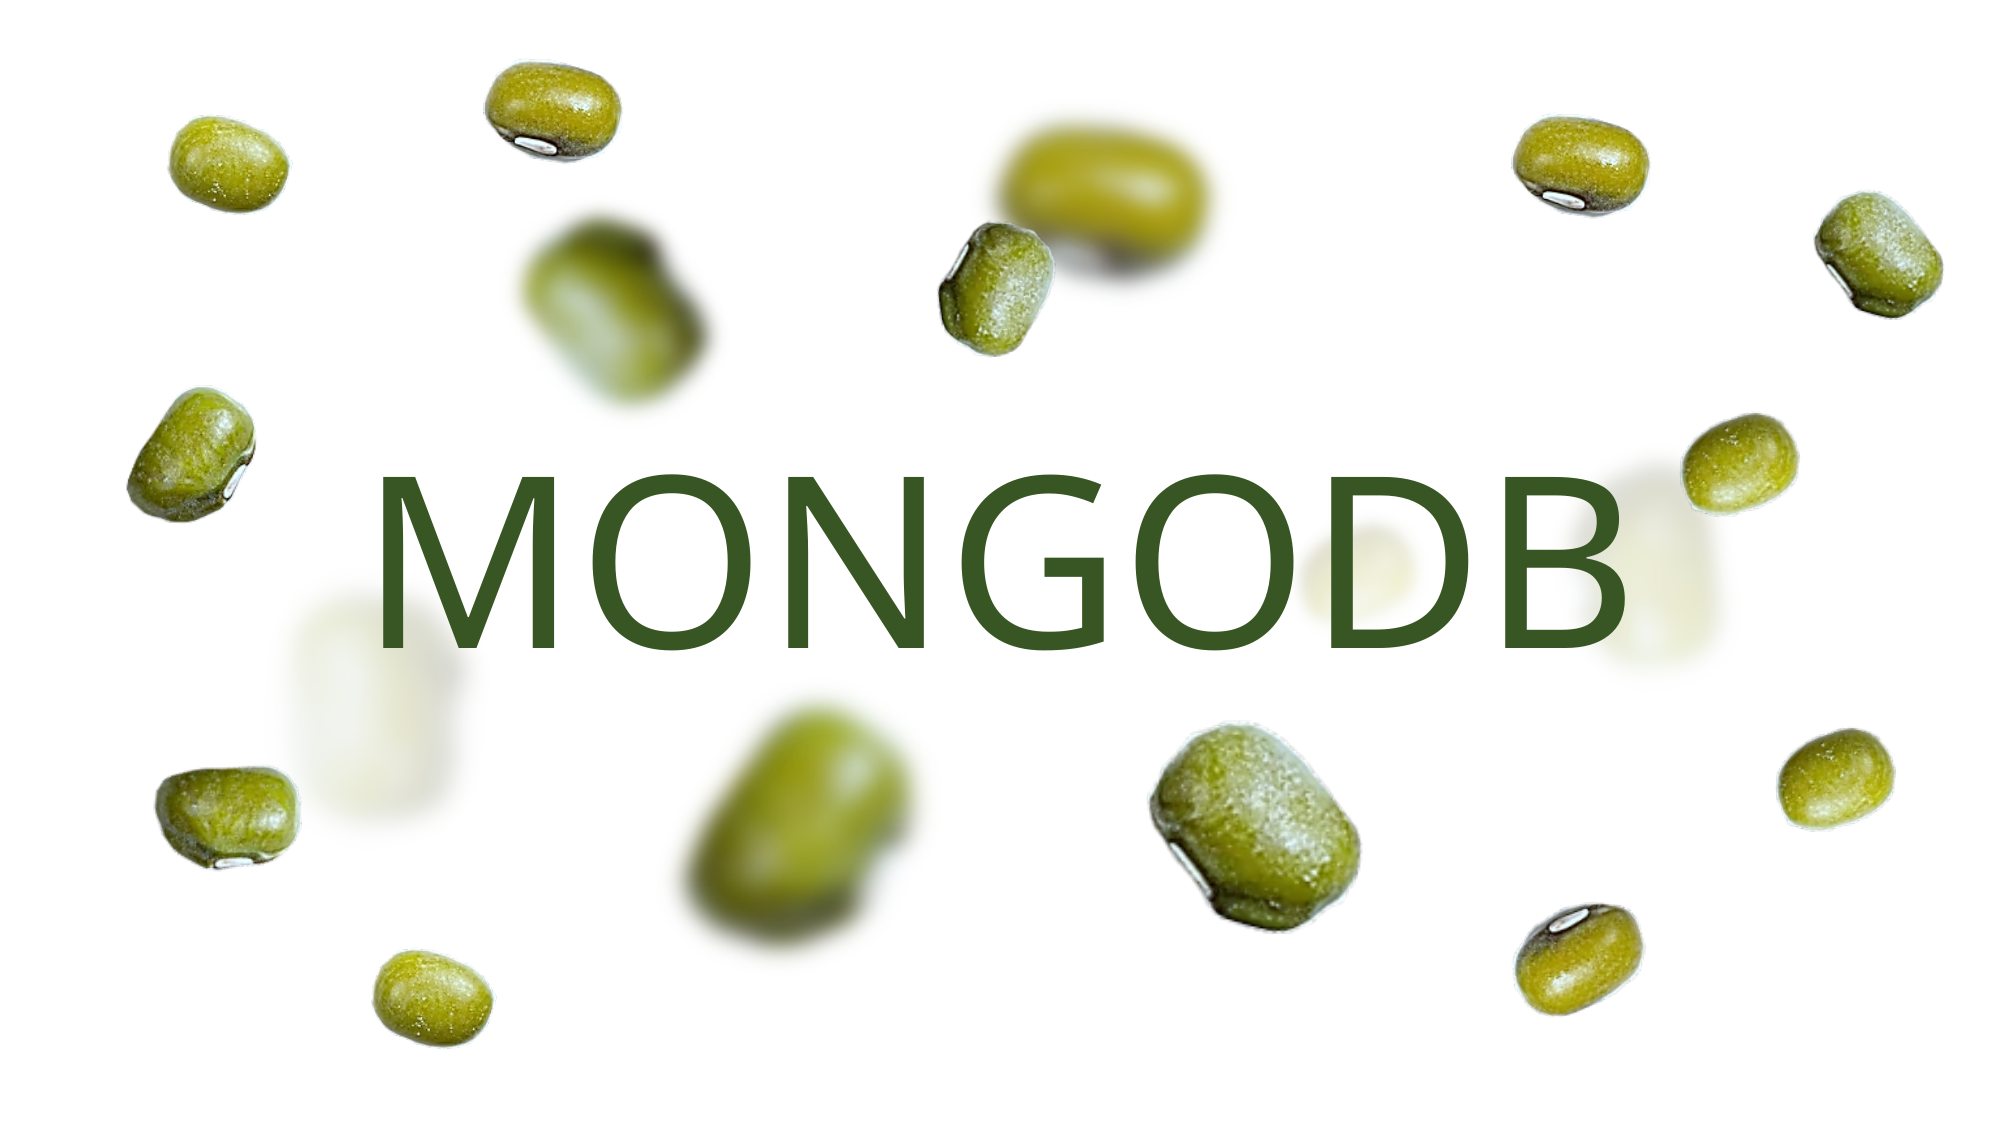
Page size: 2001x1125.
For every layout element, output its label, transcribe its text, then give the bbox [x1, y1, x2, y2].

text_box MONGODB [346, 401, 1641, 704]
picture [85, 359, 532, 954]
picture [903, 80, 1252, 401]
picture [337, 921, 531, 1080]
picture [626, 657, 974, 1015]
picture [1457, 836, 1704, 1079]
picture [433, 33, 772, 428]
picture [1258, 495, 1452, 654]
picture [1773, 153, 2000, 356]
picture [1483, 87, 1677, 241]
picture [1081, 696, 1455, 993]
picture [1507, 341, 1959, 903]
picture [133, 87, 326, 246]
